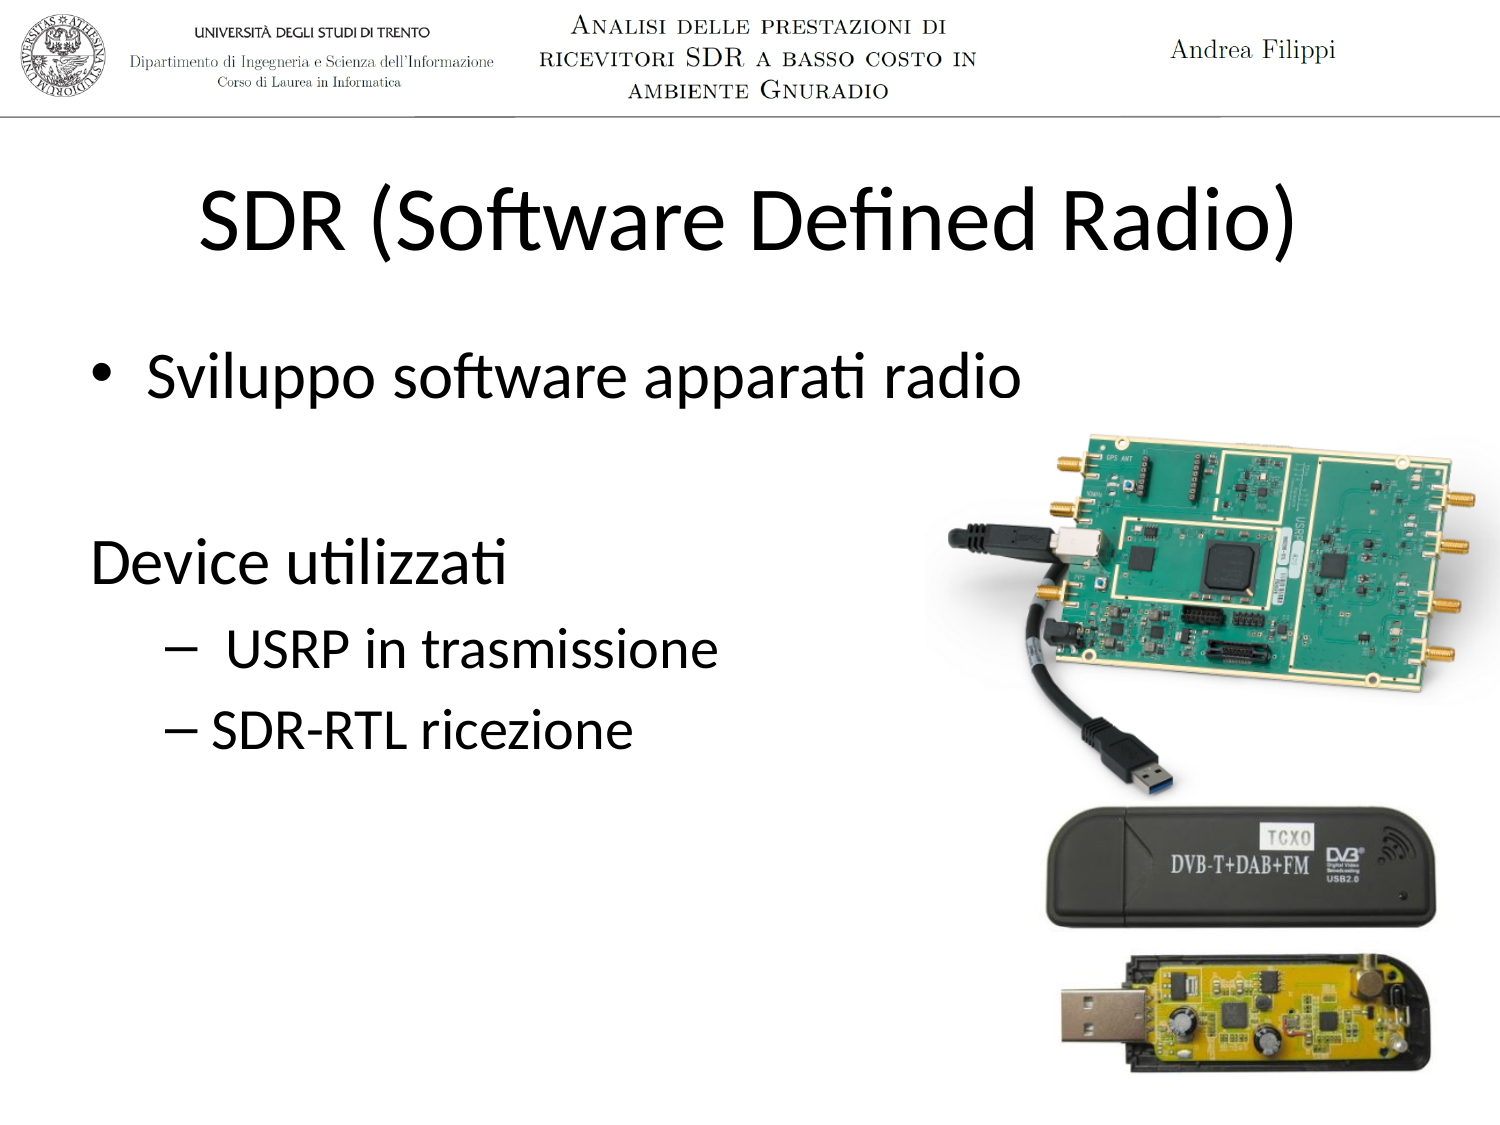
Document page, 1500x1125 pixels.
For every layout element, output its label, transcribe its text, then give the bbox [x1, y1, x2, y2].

picture [925, 398, 1500, 1091]
list Sviluppo software apparati radio Device utilizzati USRP in trasmissione SDR-RTL ricezione [75, 323, 1425, 1067]
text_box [0, 5, 1500, 118]
title SDR (Software Defined Radio) [75, 126, 1425, 308]
